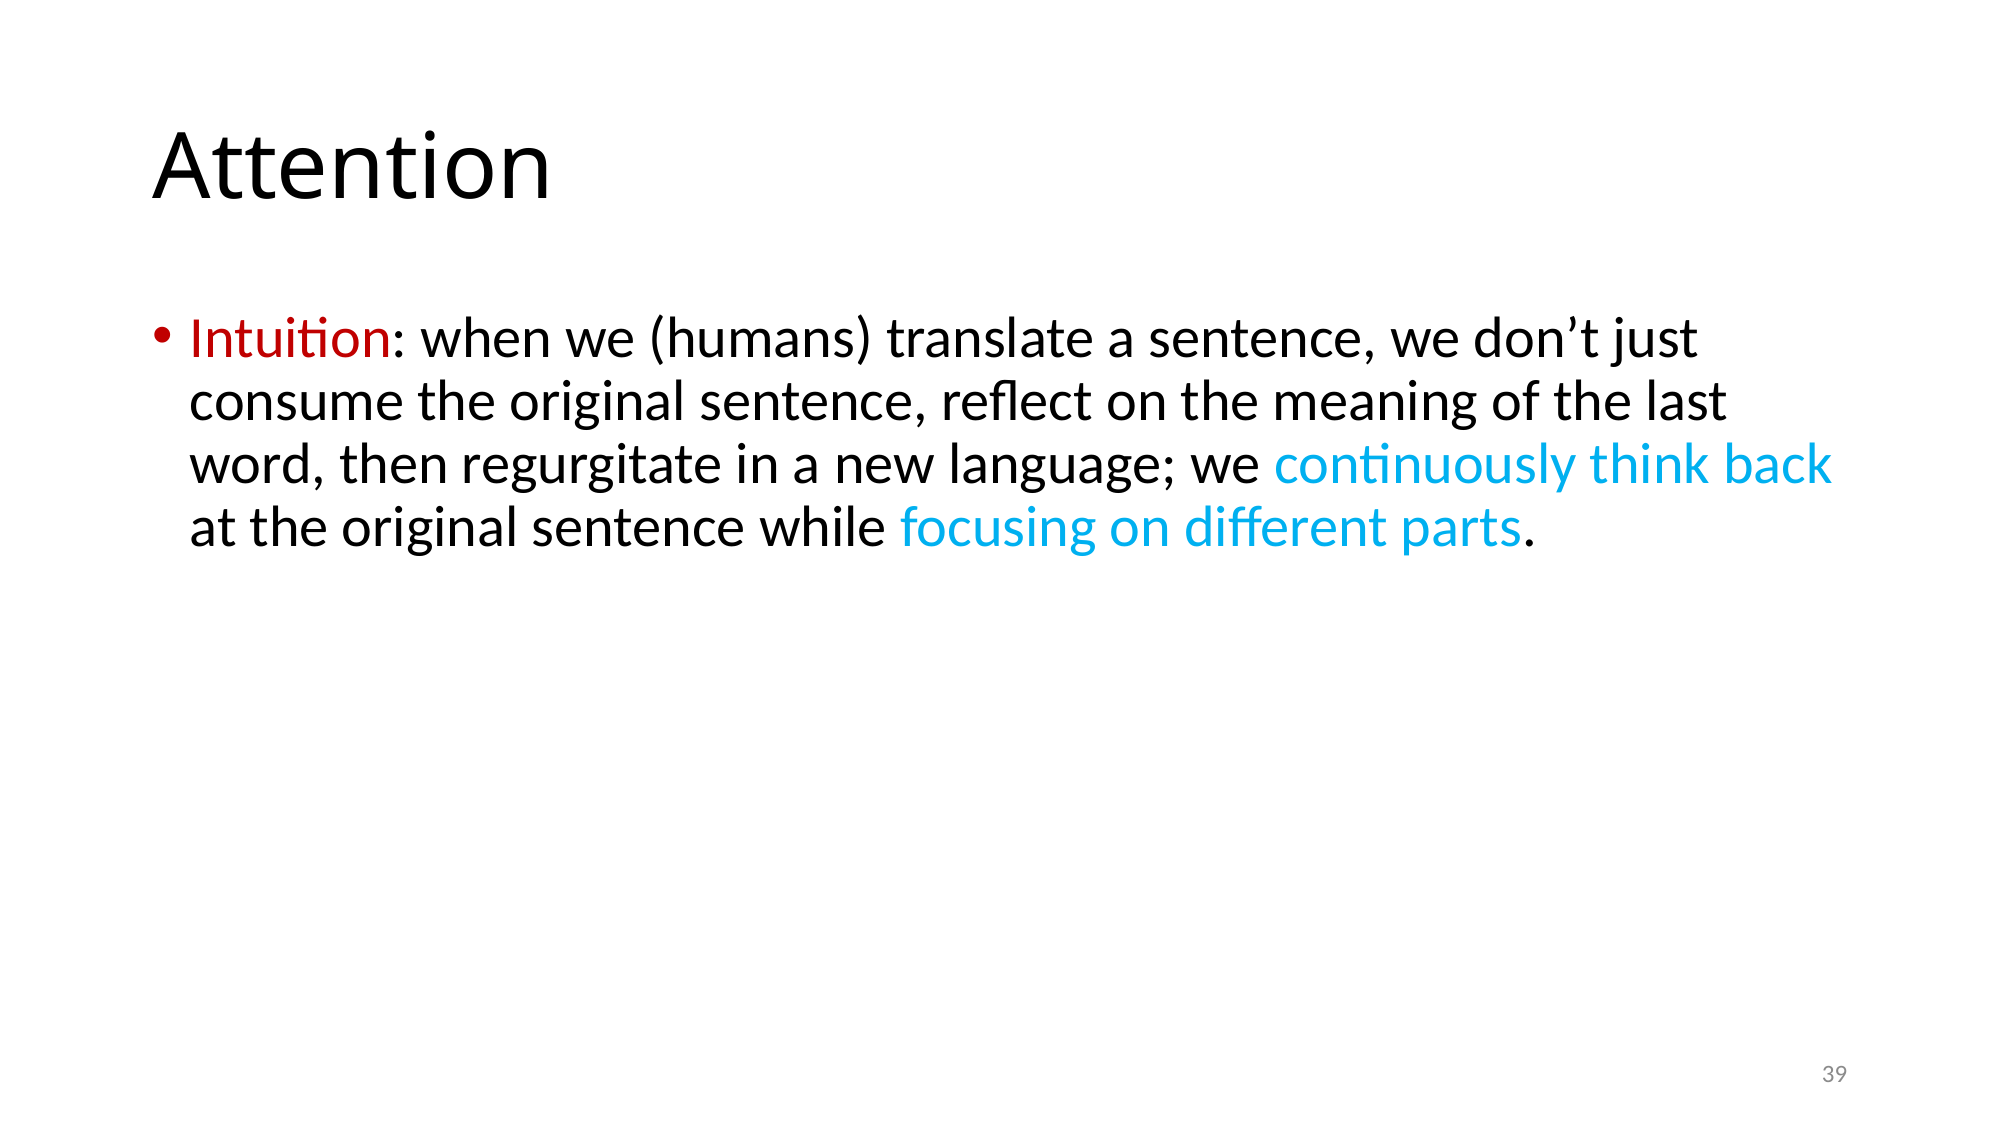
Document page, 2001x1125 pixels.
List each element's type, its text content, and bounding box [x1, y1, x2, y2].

list Intuition: when we (humans) translate a sentence, we don’t just consume the original sentence, reflect on the meaning of the last word, then regurgitate in a new language; we continuously think back at the original sentence while focusing on different parts. [137, 299, 1863, 1014]
title Attention [137, 59, 1863, 278]
slide_number 39 [1412, 1042, 1863, 1103]
